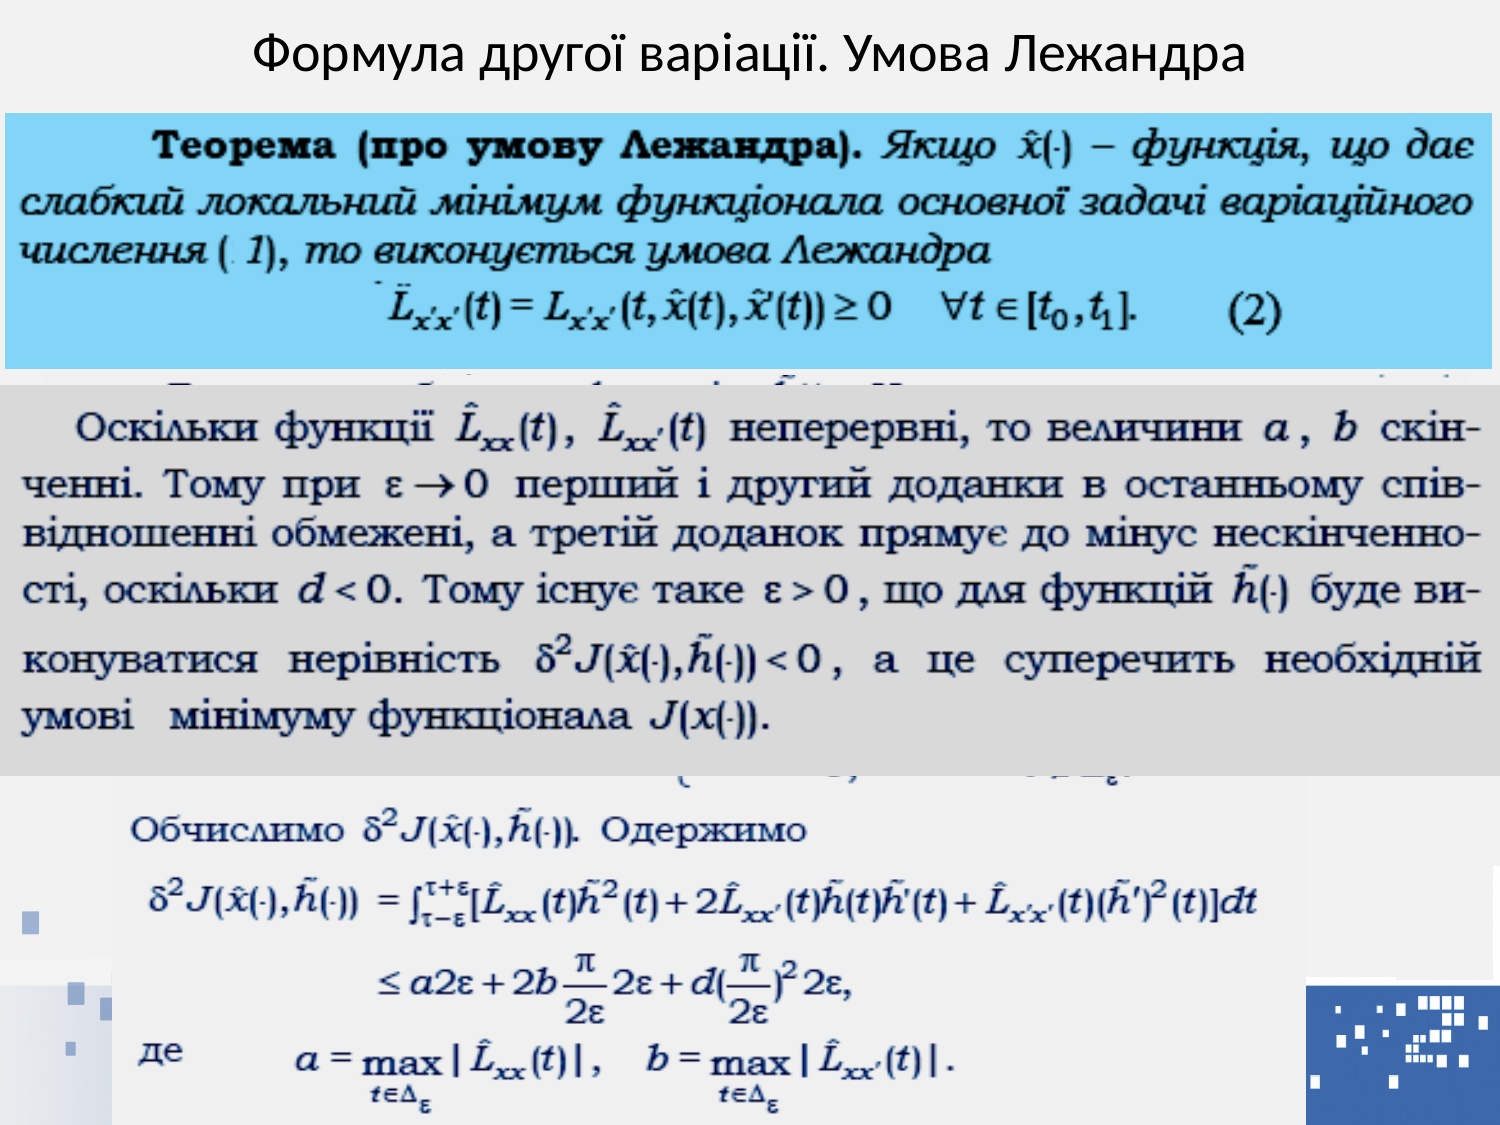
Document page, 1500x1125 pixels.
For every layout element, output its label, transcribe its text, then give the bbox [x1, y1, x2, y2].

title Формула другої варіації. Умова Лежандра [75, 7, 1425, 90]
picture [0, 1, 1500, 1125]
